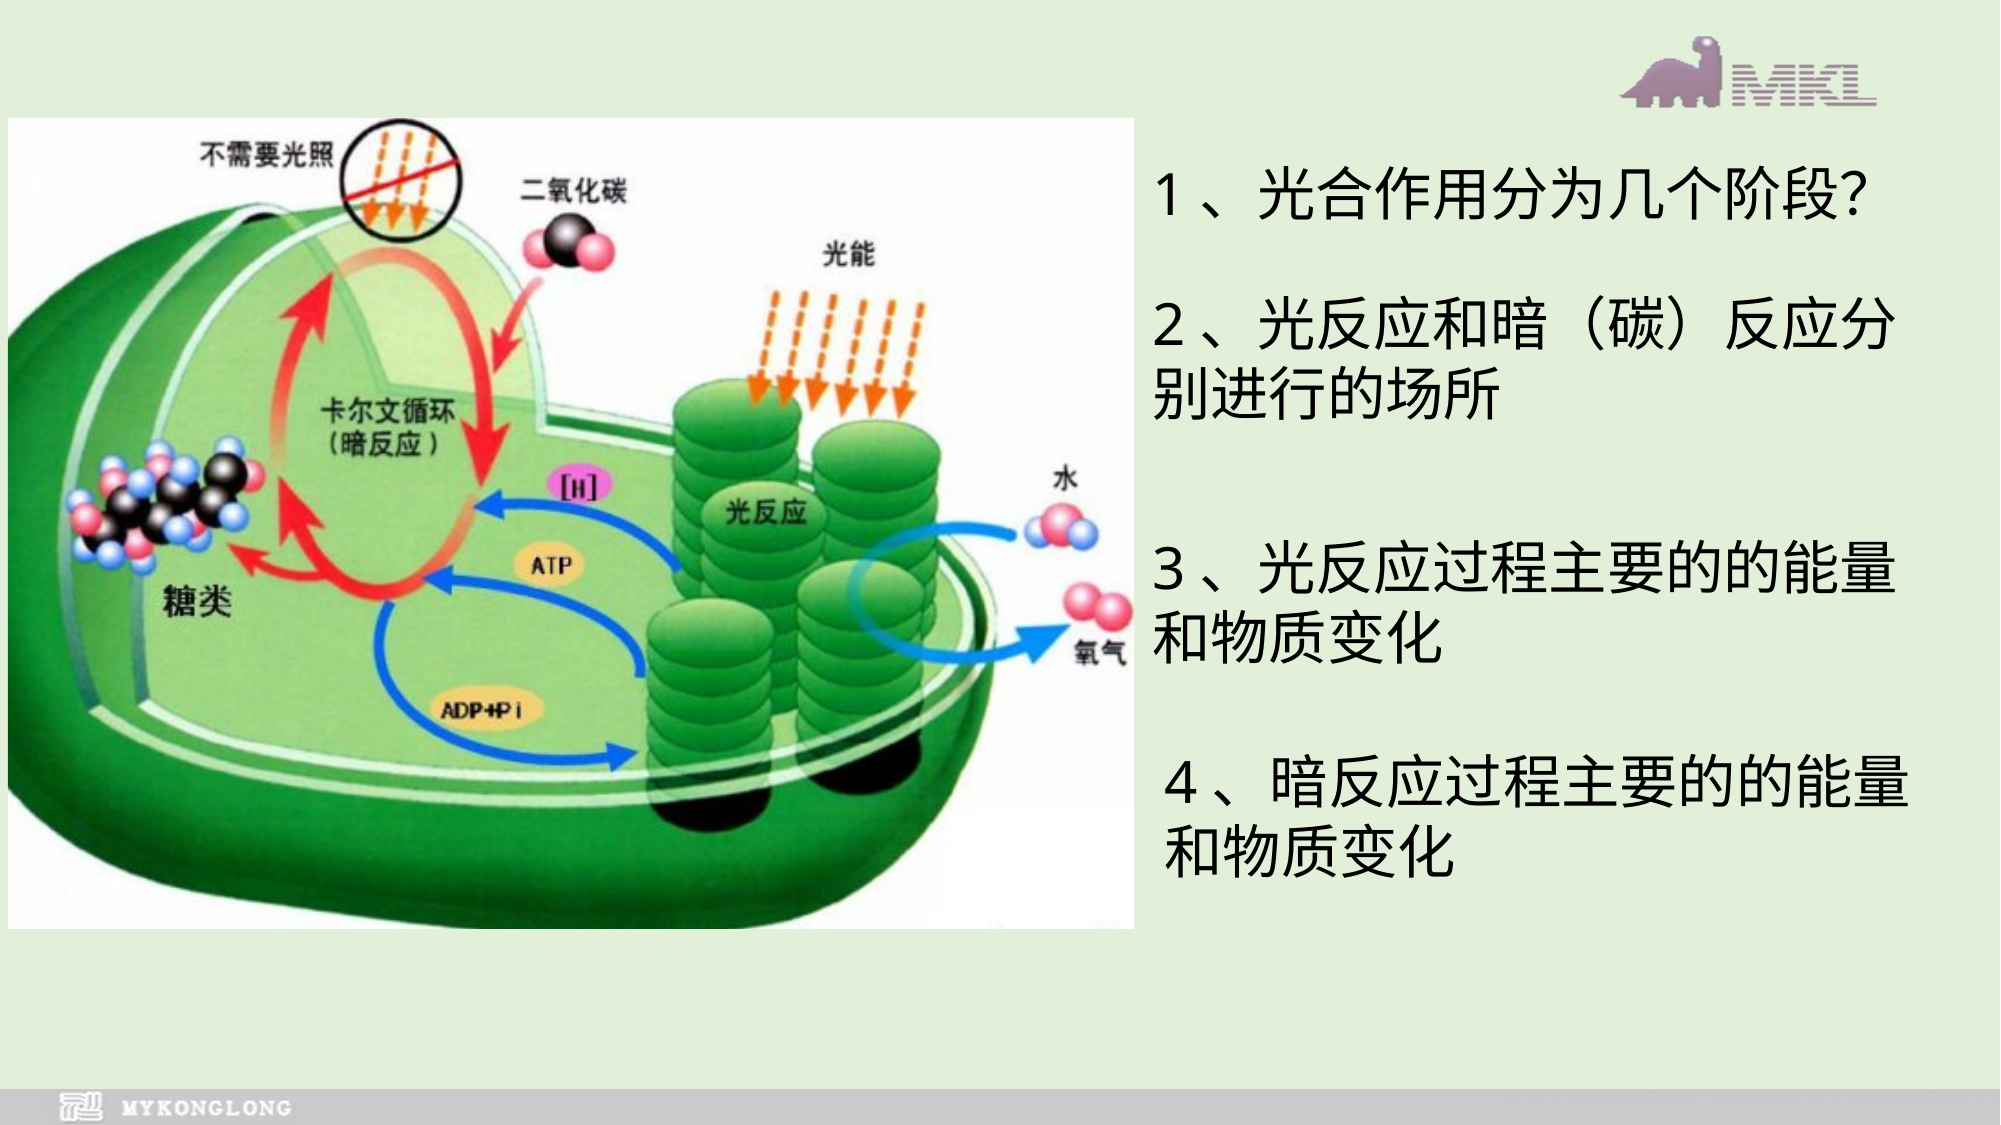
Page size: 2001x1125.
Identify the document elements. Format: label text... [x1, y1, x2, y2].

text_box 一、光反应 [1616, 24, 1898, 122]
text_box 3、光反应过程主要的的能量和物质变化 [1137, 523, 1950, 679]
text_box 4、暗反应过程主要的的能量和物质变化 [1149, 737, 1963, 893]
text_box 2、光反应和暗（碳）反应分别进行的场所 [1137, 280, 1950, 435]
text_box 1、光合作用分为几个阶段？ [1137, 149, 1950, 235]
picture [7, 118, 1135, 929]
